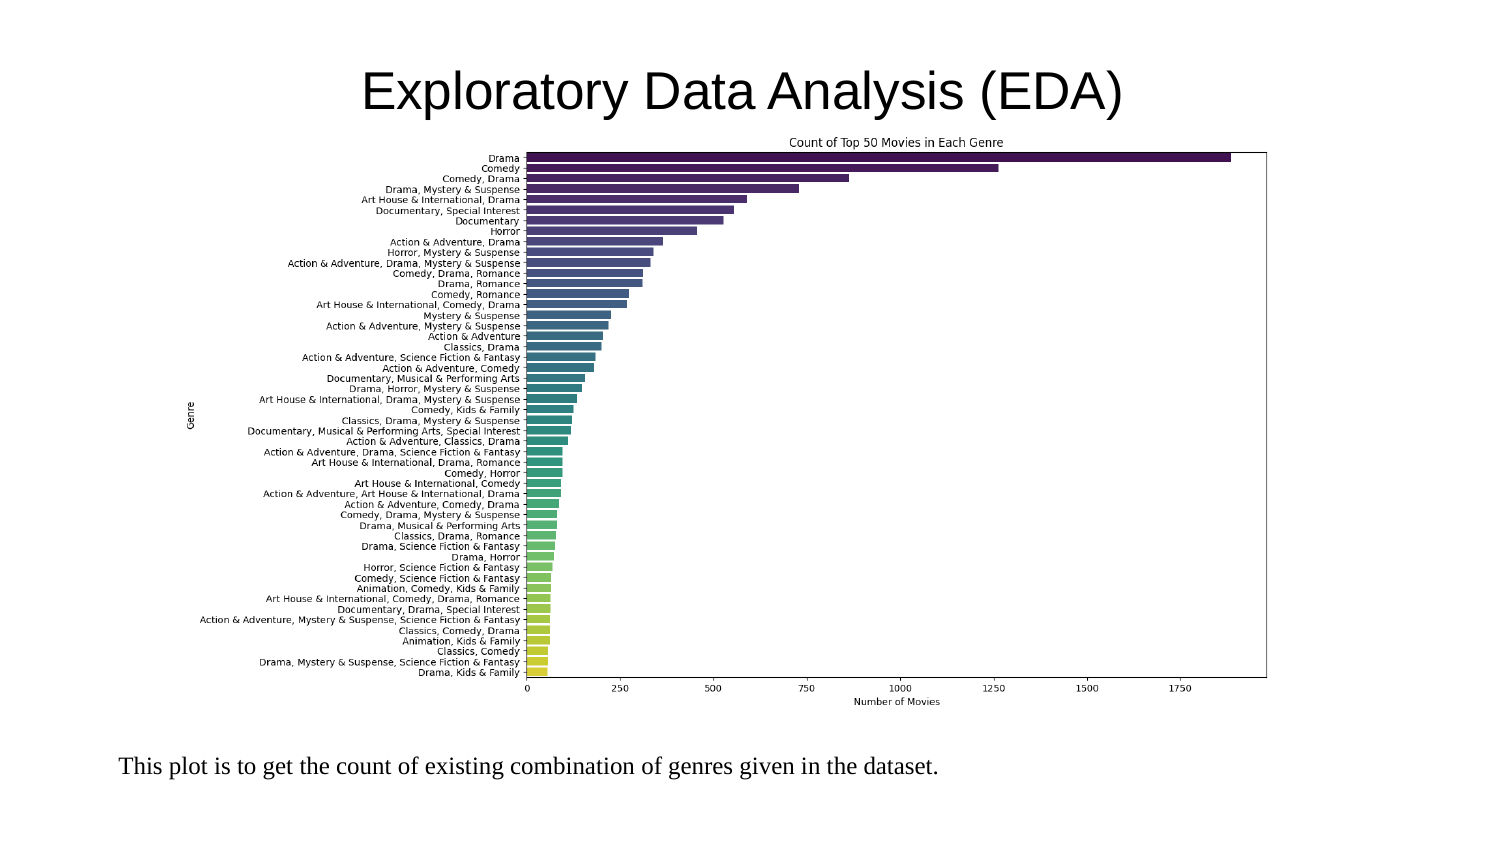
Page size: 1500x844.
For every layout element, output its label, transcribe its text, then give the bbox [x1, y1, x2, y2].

picture [179, 130, 1273, 714]
text_box This plot is to get the count of existing combination of genres given in the dataset. [103, 740, 1376, 809]
title Exploratory Data Analysis (EDA) [51, 41, 1449, 136]
